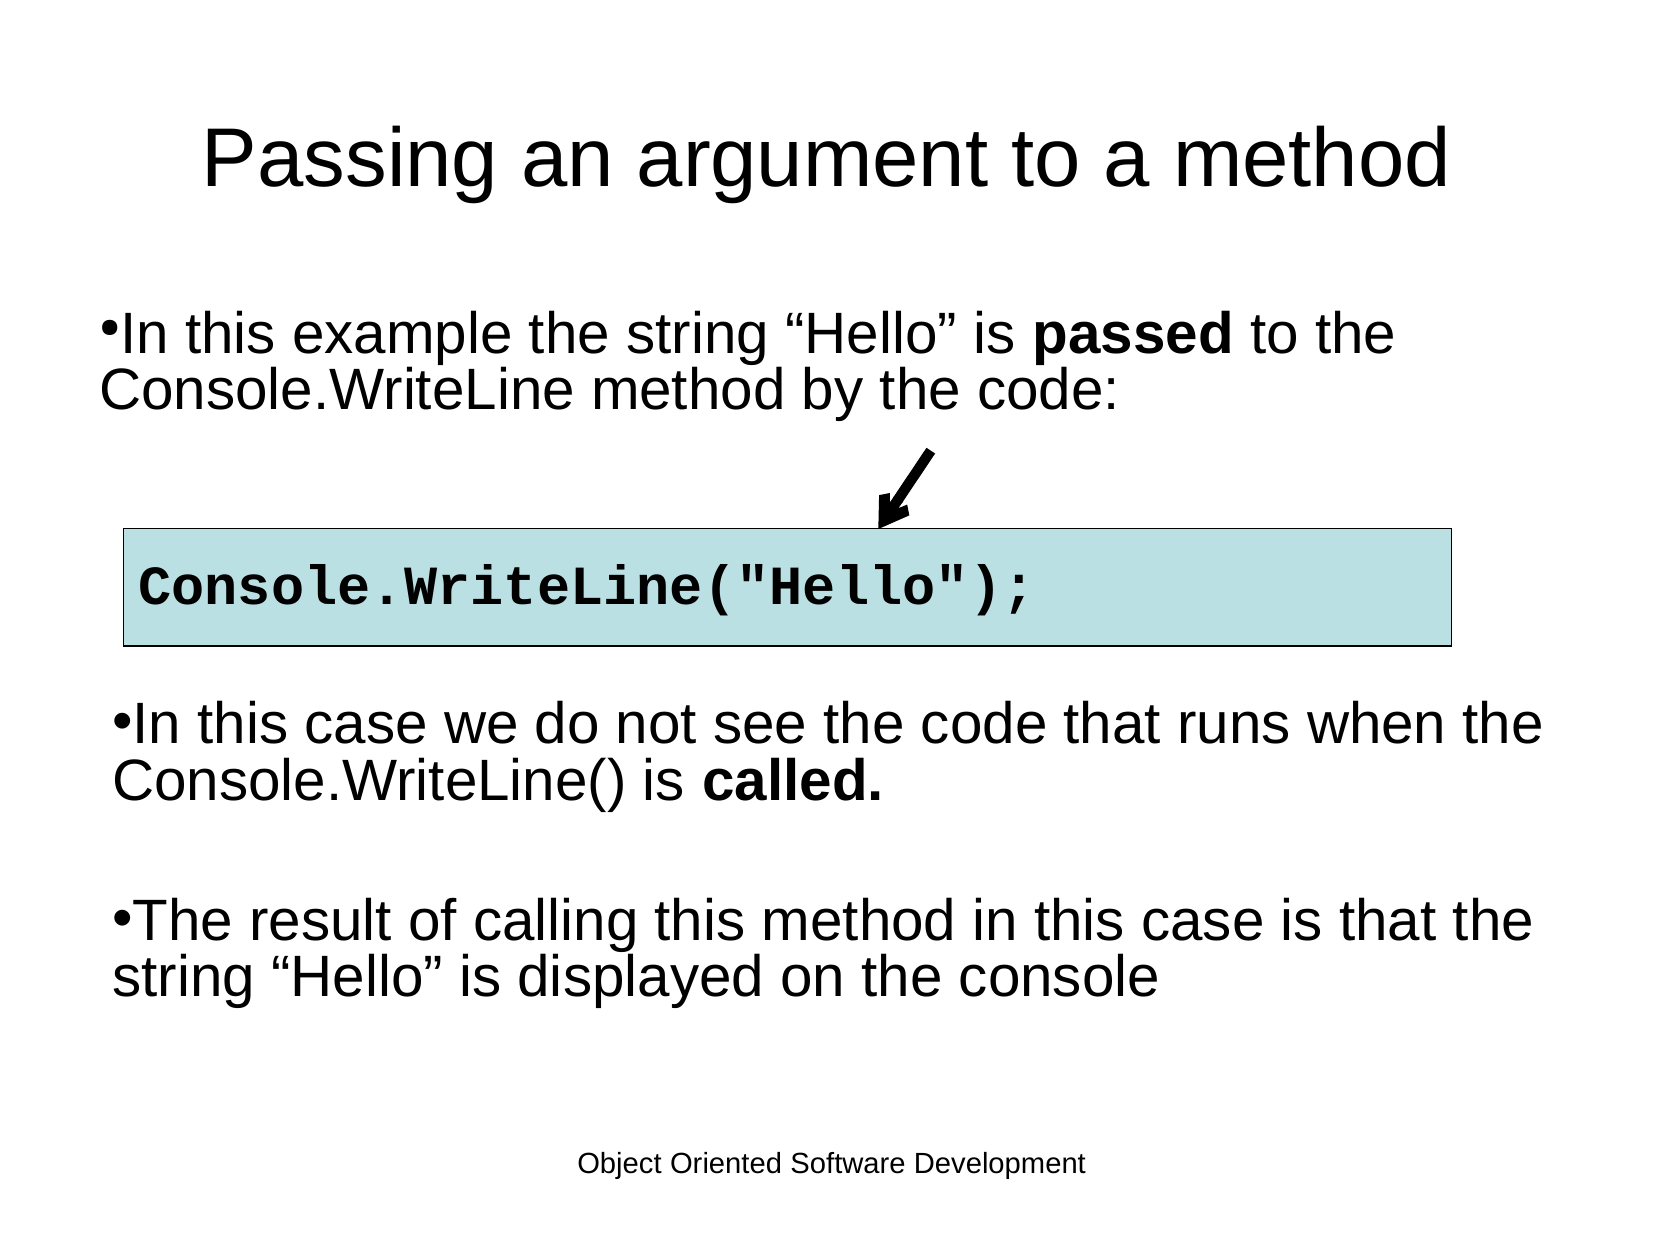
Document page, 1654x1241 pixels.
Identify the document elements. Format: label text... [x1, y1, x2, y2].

list In this example the string “Hello” is passed to the Console.WriteLine method by the code: [84, 216, 1573, 937]
title Passing an argument to a method [82, 41, 1571, 265]
text_box [878, 450, 931, 530]
text_box Object Oriented Software Development [540, 1136, 1124, 1216]
text_box In this case we do not see the code that runs when the Console.WriteLine() is called. The result of calling this method in this case is that the string “Hello” is displayed on the console [97, 607, 1586, 834]
